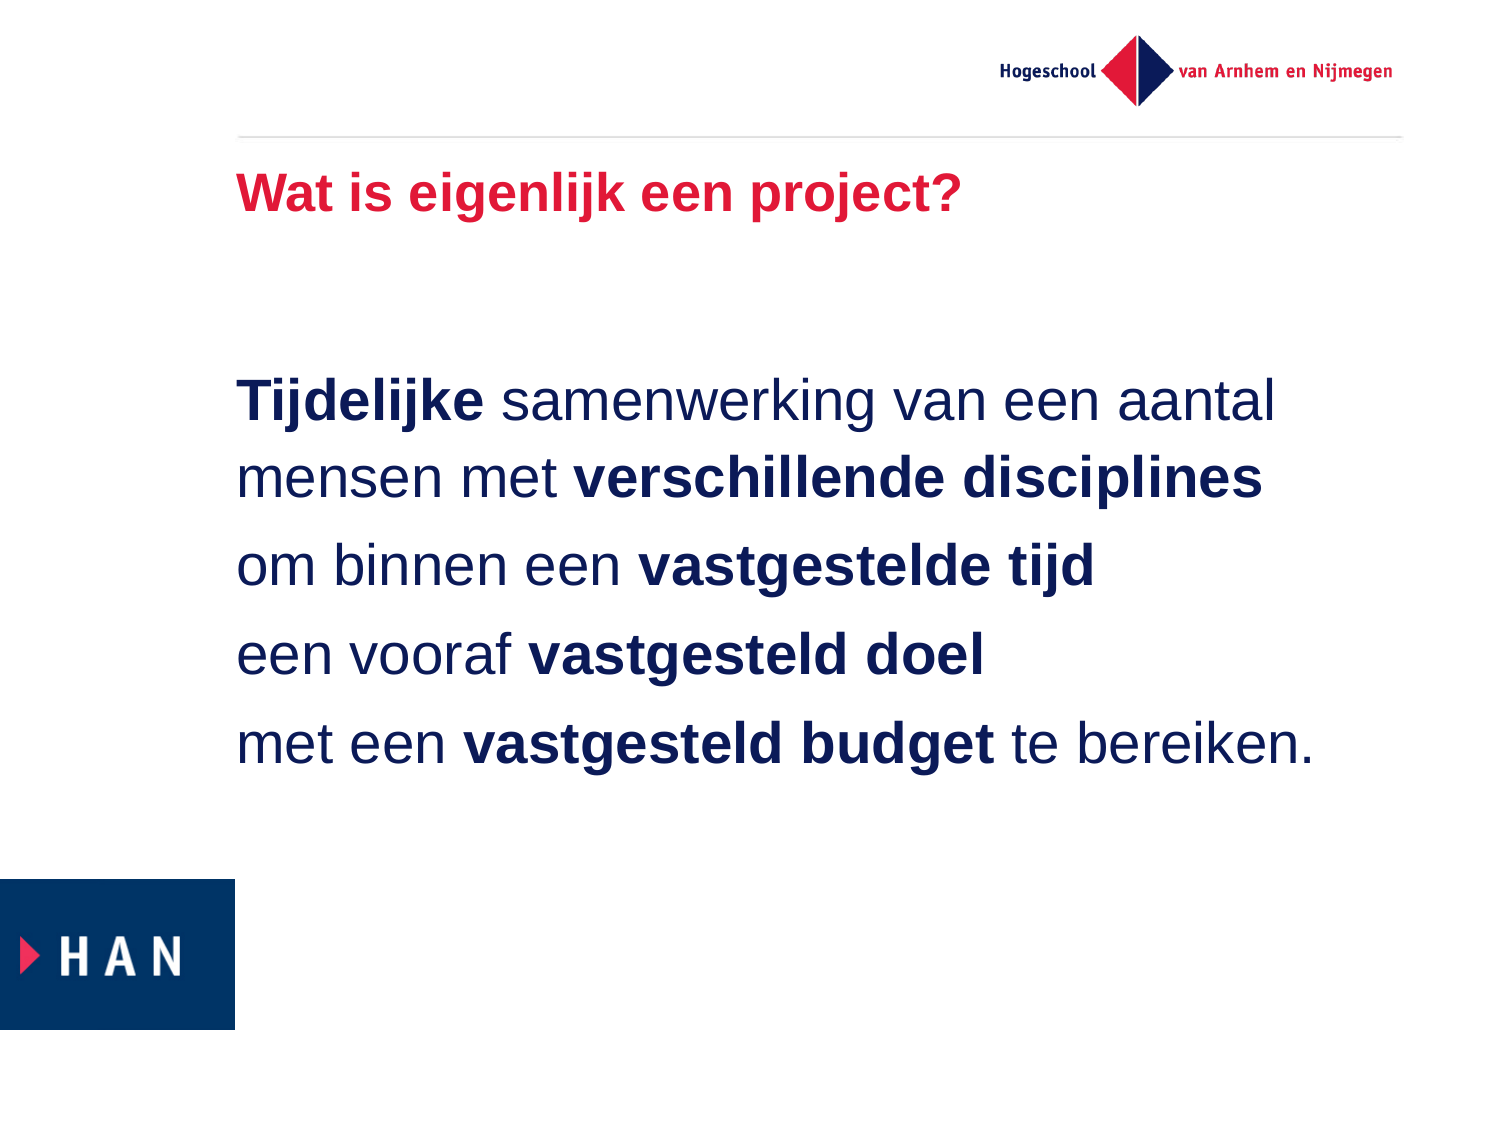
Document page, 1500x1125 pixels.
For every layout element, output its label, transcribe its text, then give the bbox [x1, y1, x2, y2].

list Tijdelijke samenwerking van een aantal mensen met verschillende disciplines om binnen een vastgestelde tijd een vooraf vastgesteld doel met een vastgesteld budget te bereiken. [236, 265, 1403, 880]
picture [233, 126, 1412, 145]
picture [992, 29, 1406, 113]
title Wat is eigenlijk een project? [236, 147, 1406, 231]
picture [0, 879, 235, 1030]
